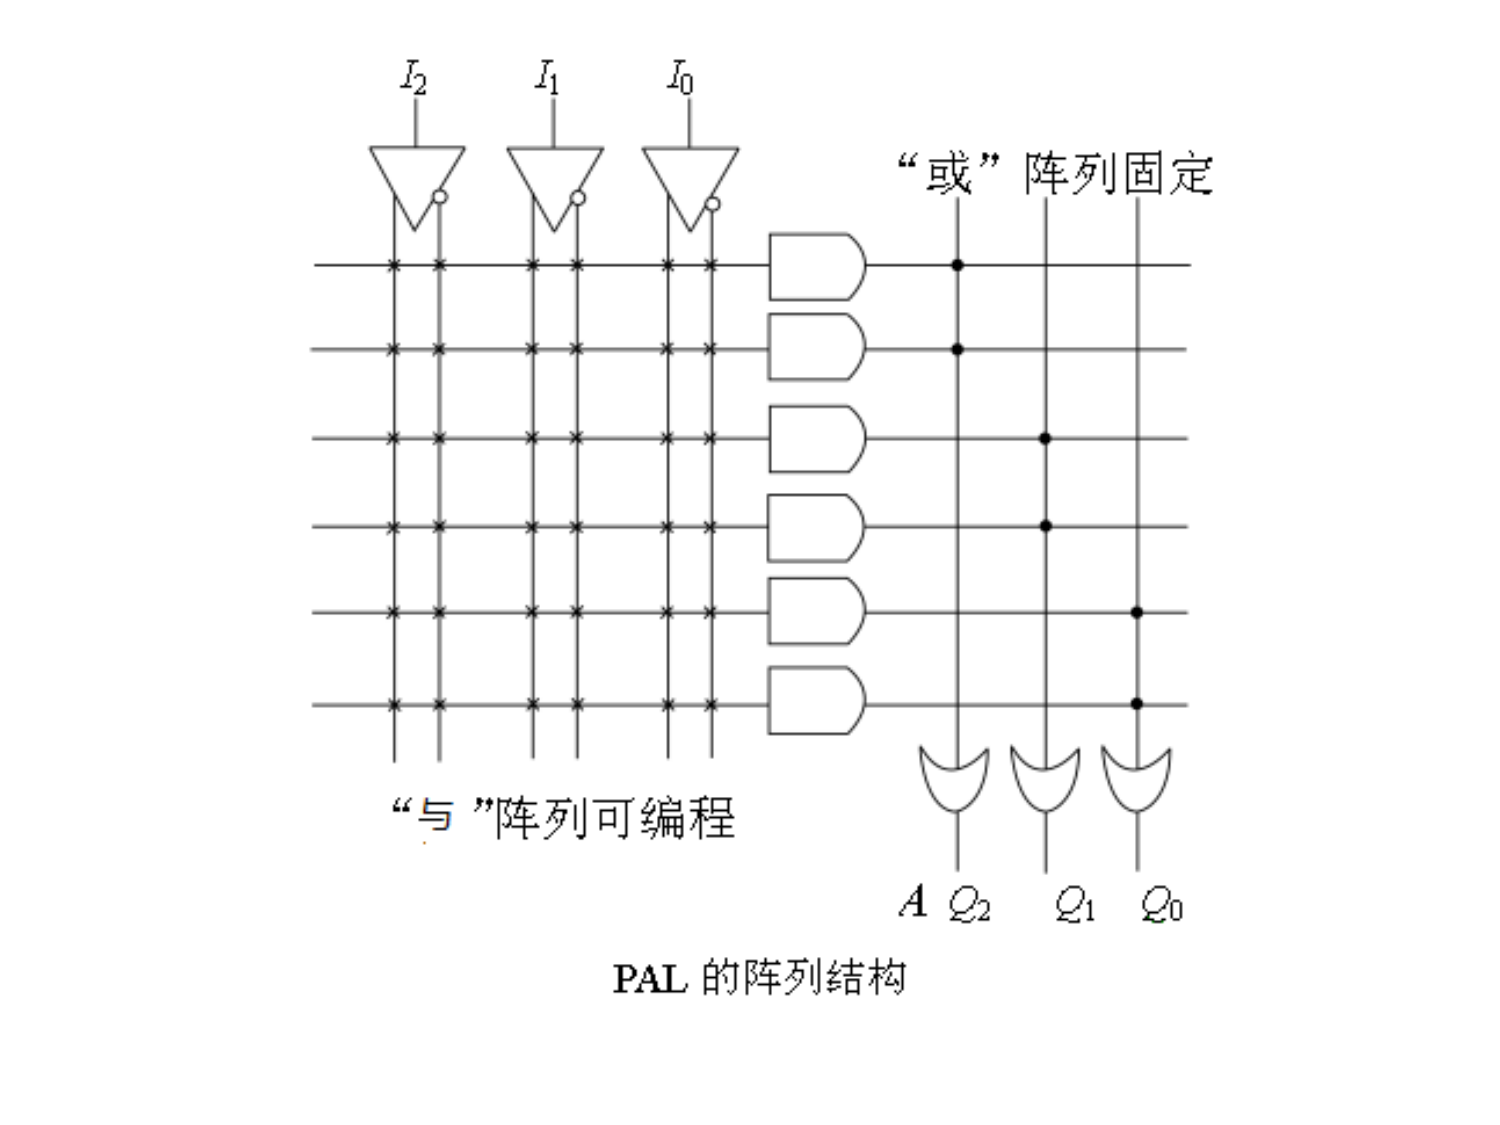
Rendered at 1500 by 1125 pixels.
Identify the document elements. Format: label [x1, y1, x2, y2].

text_box [300, 42, 1250, 1036]
